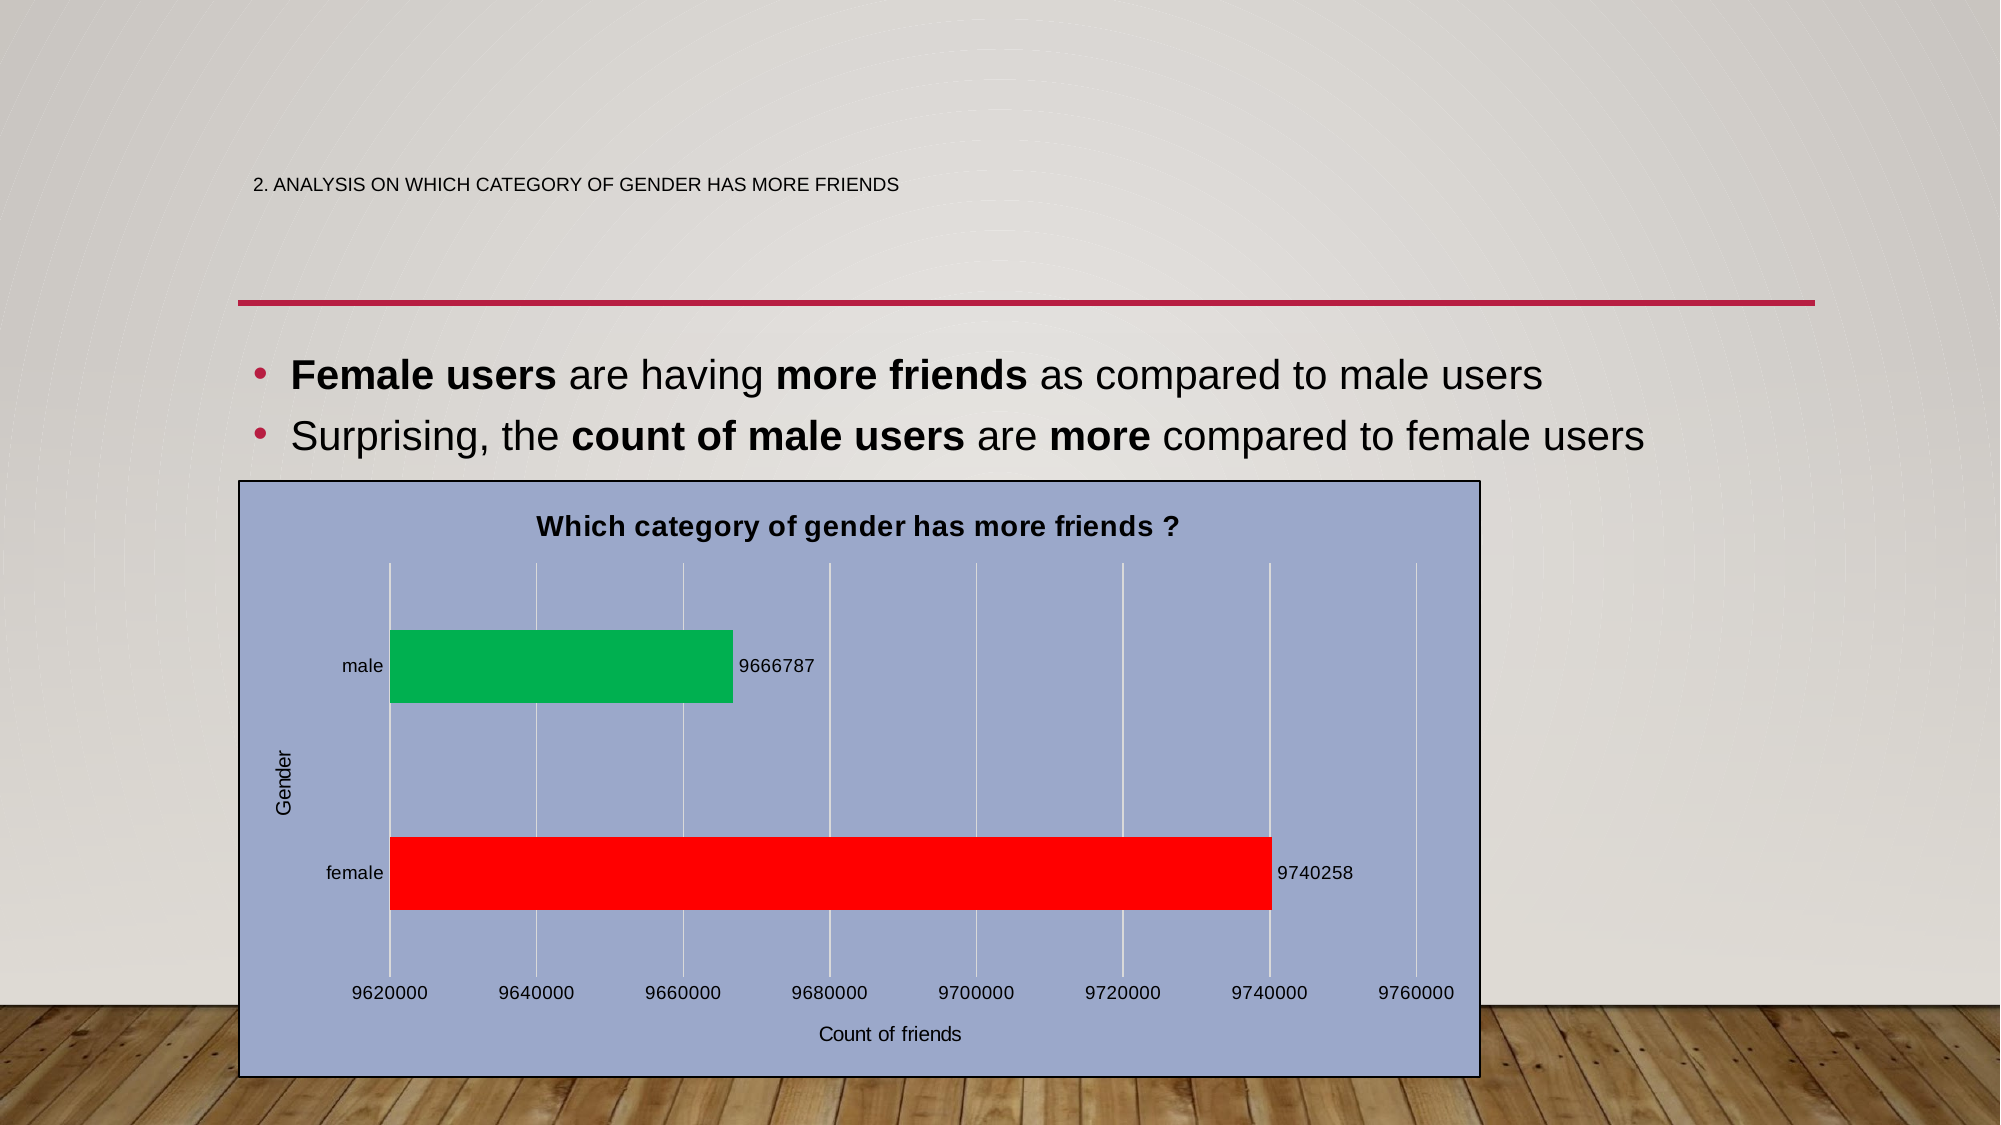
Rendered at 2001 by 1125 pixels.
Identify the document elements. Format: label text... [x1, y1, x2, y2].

chart [237, 479, 1481, 1079]
list Female users are having more friends as compared to male users Surprising, the count of male users are more compared to female users [238, 330, 1814, 897]
picture [0, 1005, 2000, 1125]
title 2. ANALYSIS ON WHICH CATEGORY OF GENDER HAS MORE FRIENDS [238, 167, 1814, 274]
